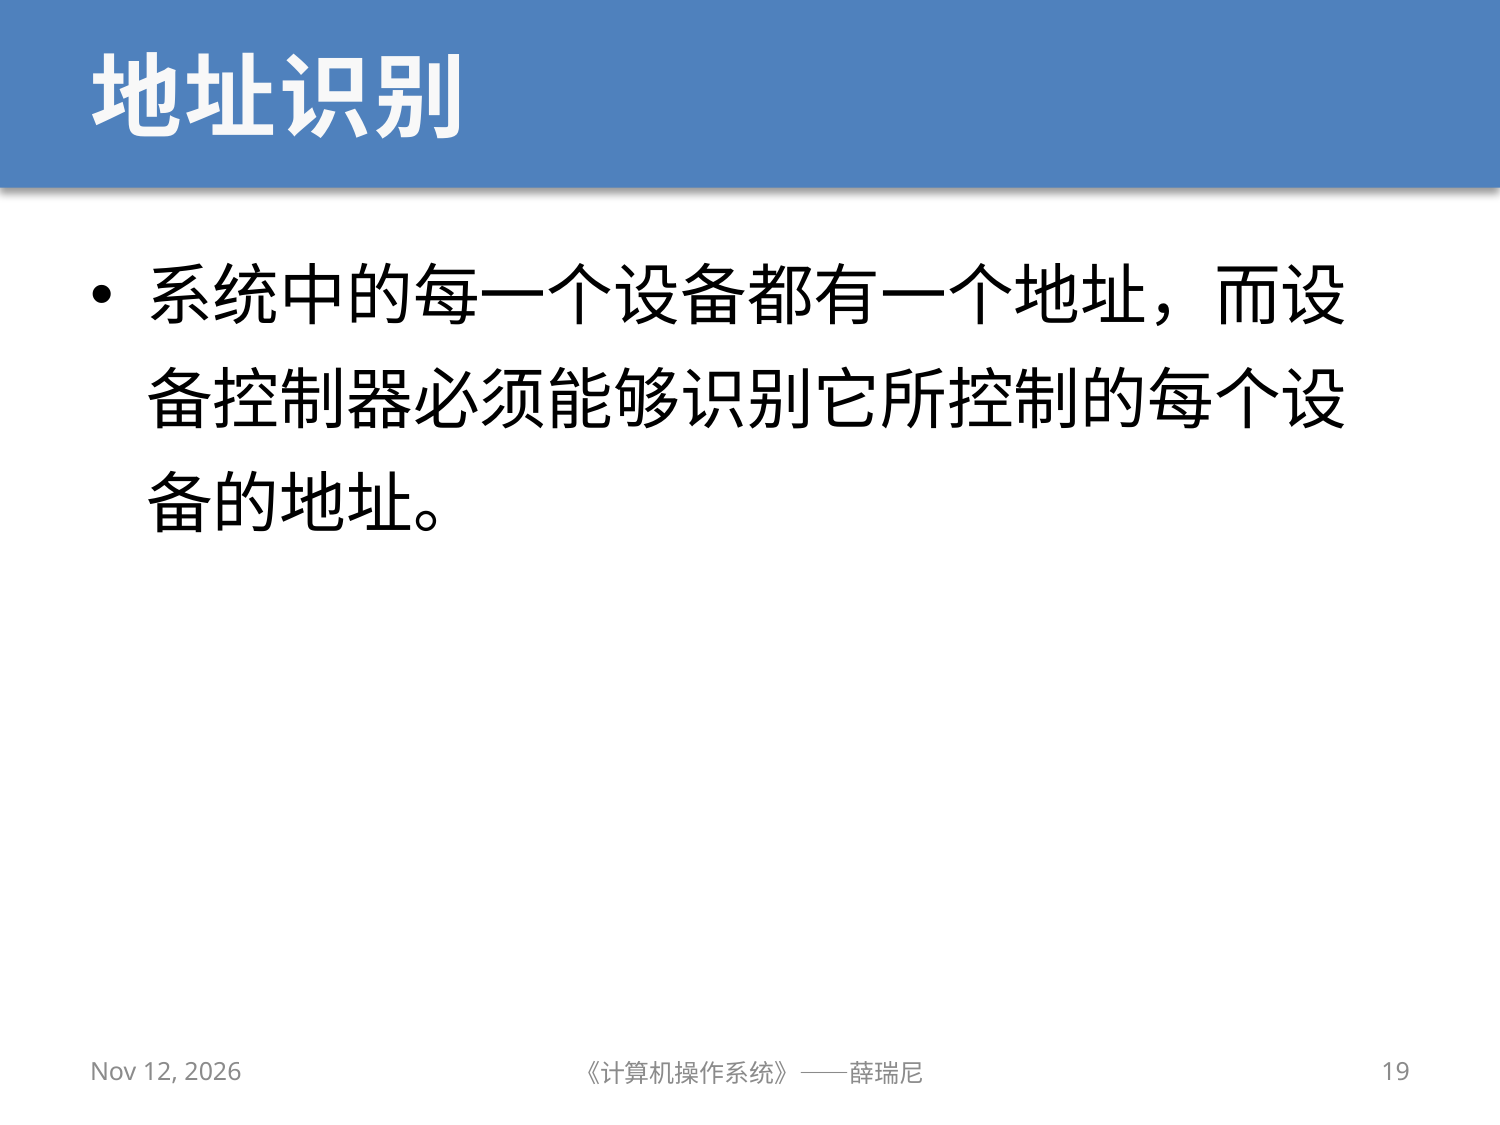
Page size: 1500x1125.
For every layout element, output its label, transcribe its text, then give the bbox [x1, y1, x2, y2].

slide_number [75, 1042, 425, 1103]
title 地址识别 [75, 0, 1425, 188]
list 系统中的每一个设备都有一个地址，而设备控制器必须能够识别它所控制的每个设备的地址。 [75, 221, 1425, 1021]
footer 《计算机操作系统》——薛瑞尼 [512, 1042, 988, 1103]
slide_number 19 [1074, 1042, 1425, 1103]
